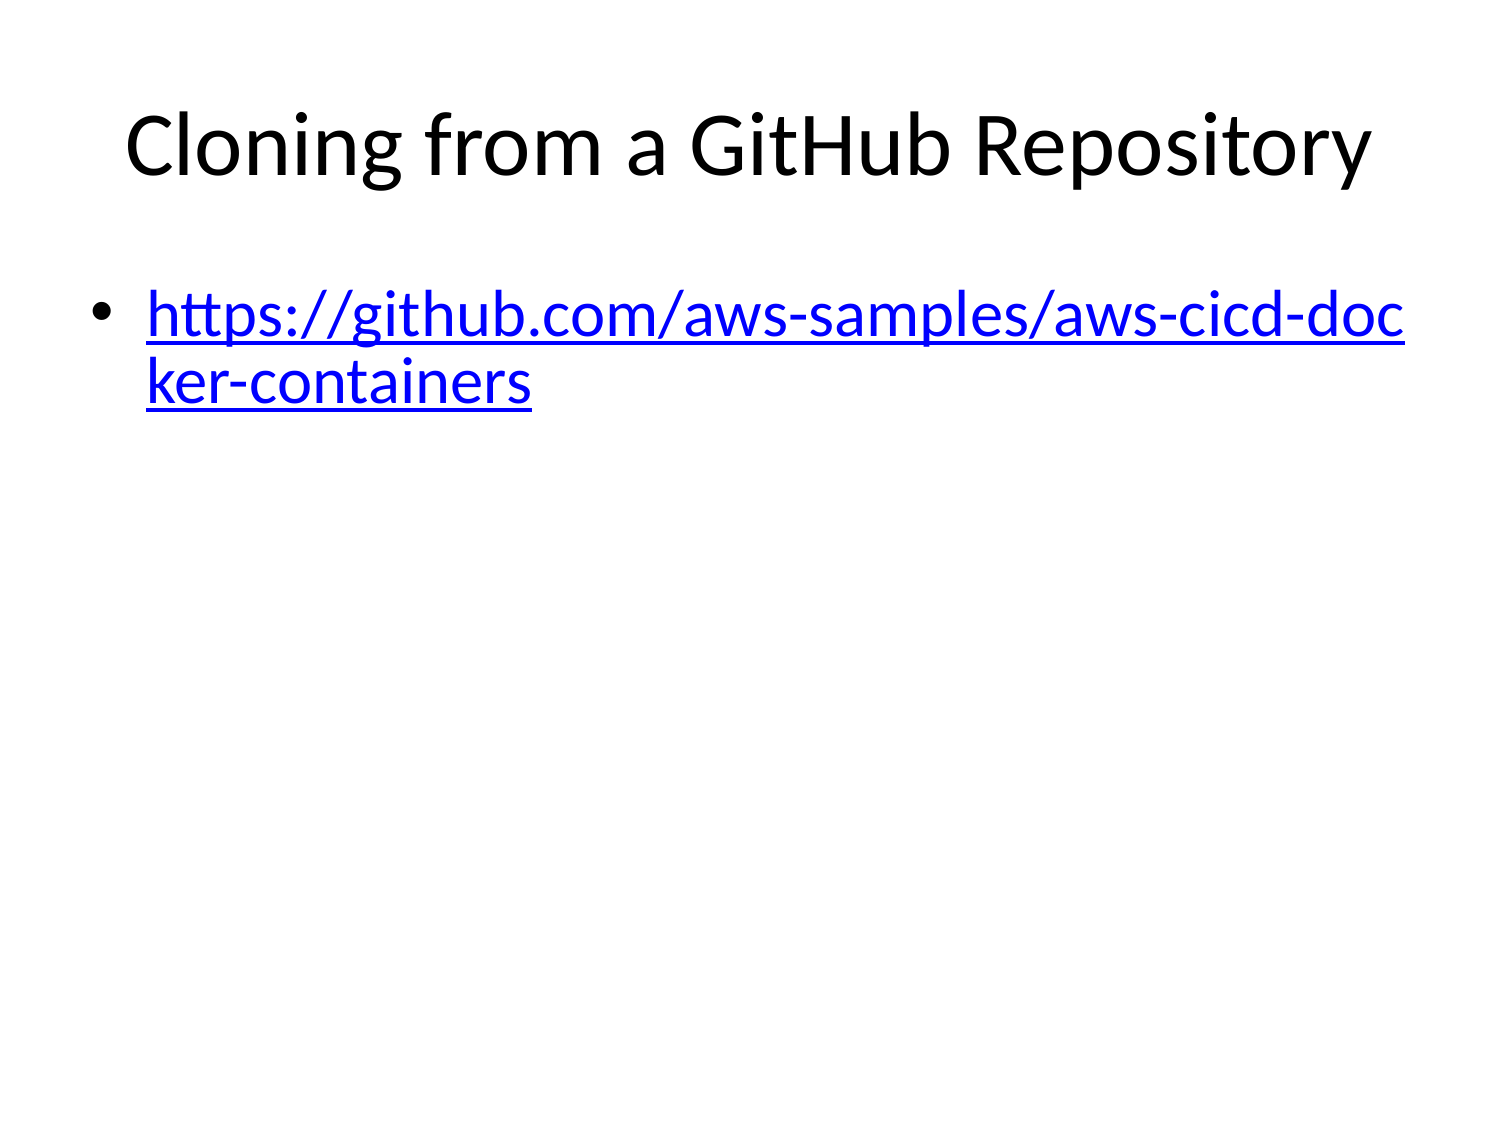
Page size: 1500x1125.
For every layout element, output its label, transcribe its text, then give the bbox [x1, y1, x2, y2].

title Cloning from a GitHub Repository [75, 45, 1425, 233]
list https://github.com/aws-samples/aws-cicd-docker-containers [75, 262, 1425, 1005]
